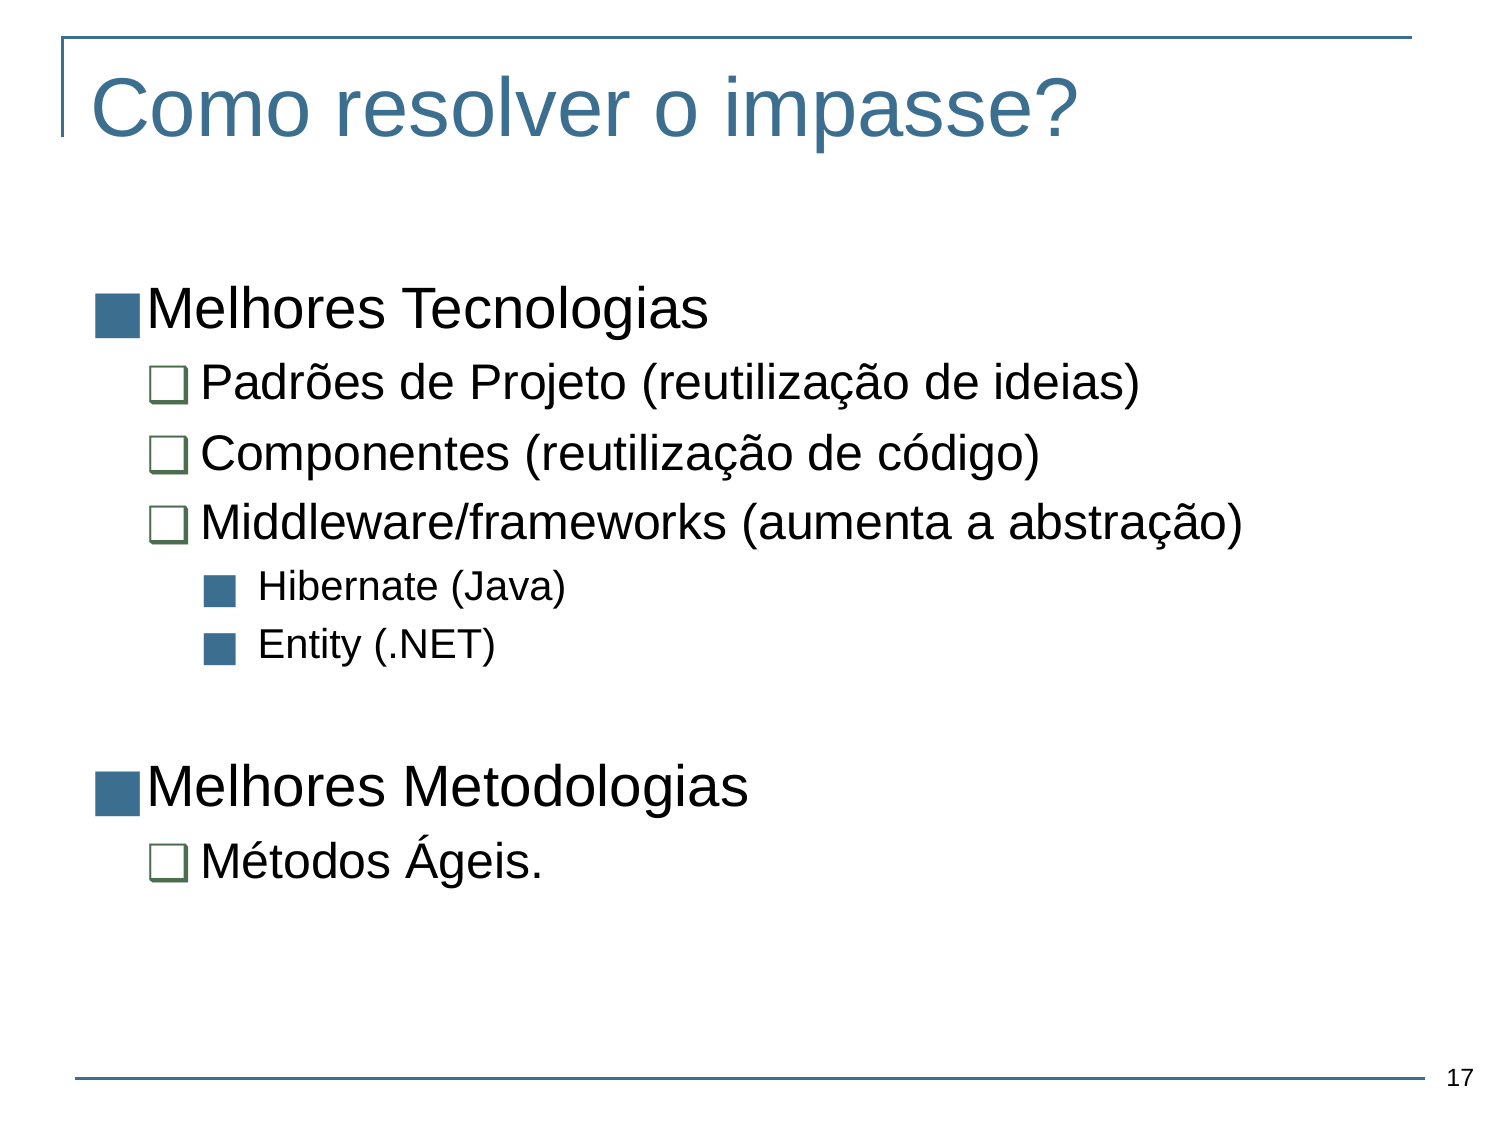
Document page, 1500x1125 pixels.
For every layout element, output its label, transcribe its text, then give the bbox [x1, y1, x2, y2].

slide_number ‹#› [1408, 1053, 1490, 1125]
title Como resolver o impasse? [75, 45, 1425, 233]
list Melhores Tecnologias Padrões de Projeto (reutilização de ideias) Componentes (reutilização de código) Middleware/frameworks (aumenta a abstração) Hibernate (Java) Entity (.NET) Melhores Metodologias Métodos Ágeis. [75, 262, 1424, 1071]
